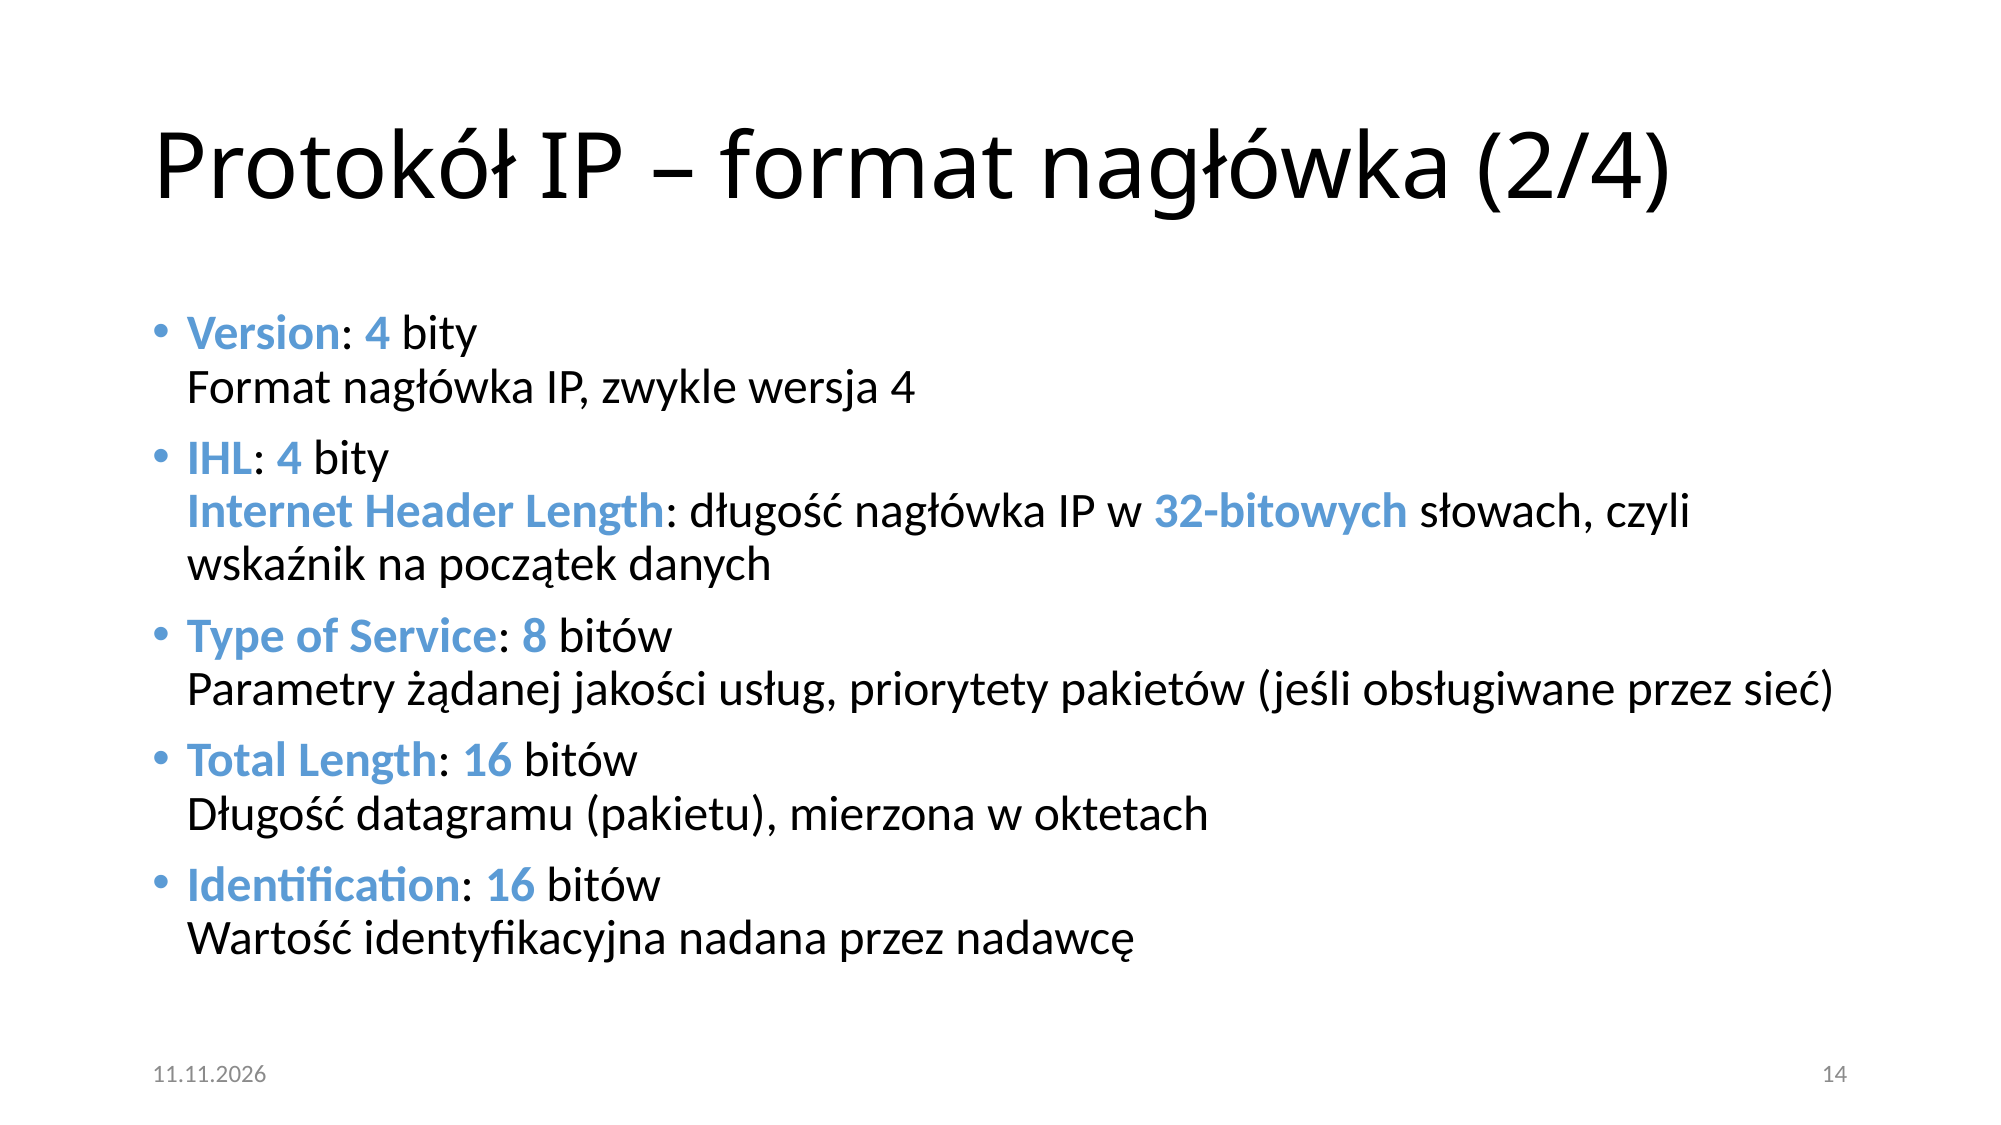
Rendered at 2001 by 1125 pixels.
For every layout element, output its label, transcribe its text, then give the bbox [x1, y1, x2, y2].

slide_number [137, 1042, 588, 1103]
slide_number 14 [1412, 1042, 1863, 1103]
title Protokół IP – format nagłówka (2/4)‏ [137, 59, 1863, 278]
list Version: 4 bity Format nagłówka IP, zwykle wersja 4 IHL: 4 bity Internet Header Length: długość nagłówka IP w 32-bitowych słowach, czyli wskaźnik na początek danych Type of Service: 8 bitów Parametry żądanej jakości usług, priorytety pakietów (jeśli obsługiwane przez sieć)‏ Total Length: 16 bitów Długość datagramu (pakietu), mierzona w oktetach Identification: 16 bitów Wartość identyfikacyjna nadana przez nadawcę [137, 299, 1863, 1014]
